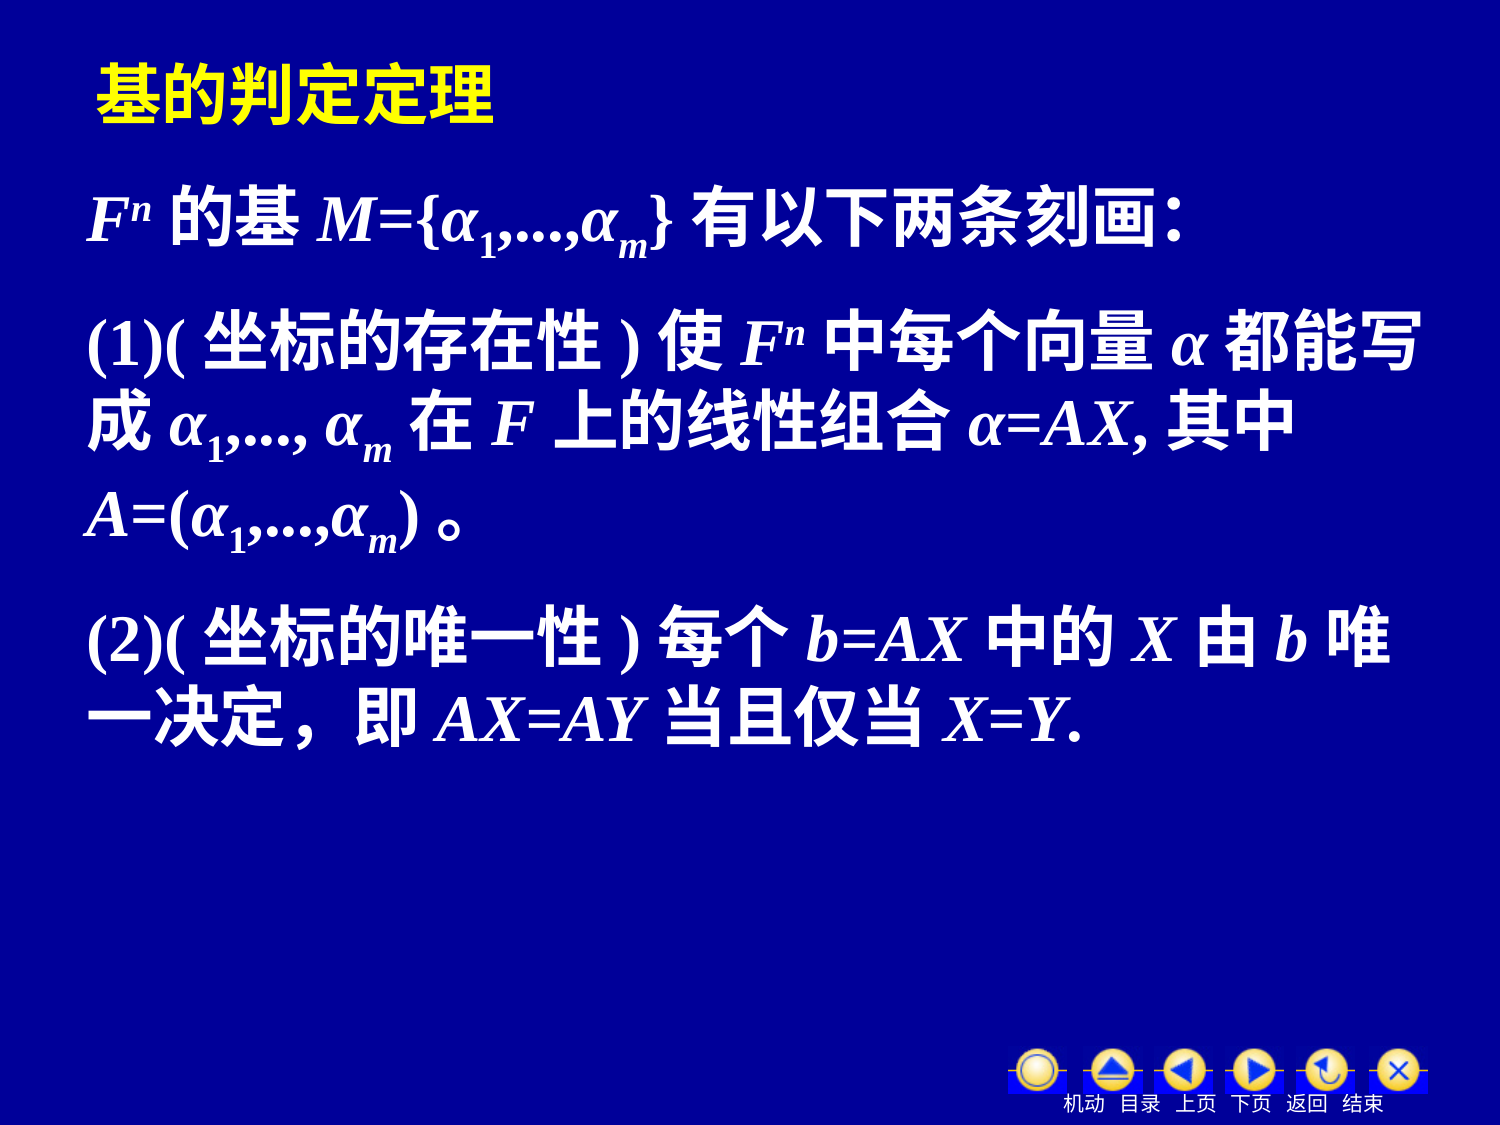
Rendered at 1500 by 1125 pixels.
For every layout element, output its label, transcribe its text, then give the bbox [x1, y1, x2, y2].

picture [1369, 1046, 1428, 1094]
text_box Fn的基M={α1,...,αm}有以下两条刻画： (1)(坐标的存在性)使Fn中每个向量α都能写成α1,..., αm在F上的线性组合α=AX,其中A=(α1,...,αm)。 (2)(坐标的唯一性)每个b=AX中的X由b唯一决定，即AX=AY当且仅当X=Y. [71, 167, 1470, 762]
picture [1154, 1046, 1213, 1094]
picture [1296, 1046, 1355, 1094]
text_box 基的判定定理 [80, 45, 1398, 141]
picture [1225, 1046, 1284, 1094]
picture [1083, 1046, 1143, 1094]
picture [1008, 1046, 1067, 1094]
